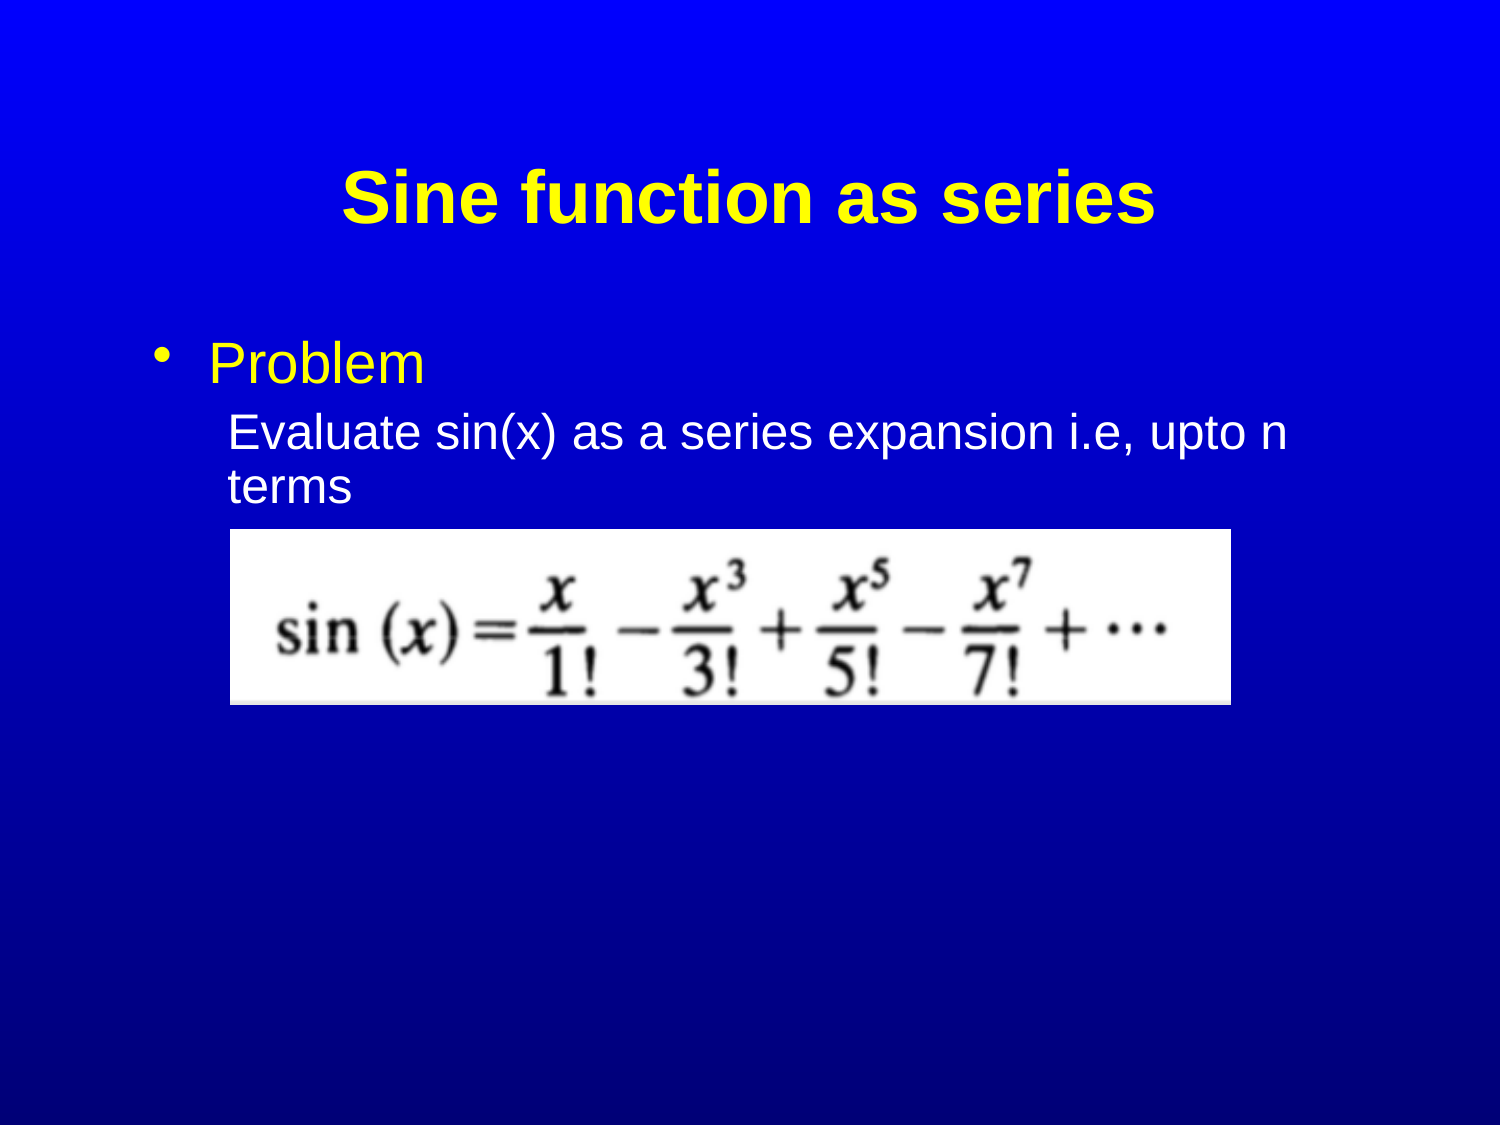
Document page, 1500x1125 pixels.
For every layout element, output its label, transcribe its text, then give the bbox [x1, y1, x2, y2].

title Sine function as series [112, 99, 1388, 288]
text_box Problem Evaluate sin(x) as a series expansion i.e, upto n terms [137, 326, 1413, 1002]
picture [229, 528, 1231, 705]
